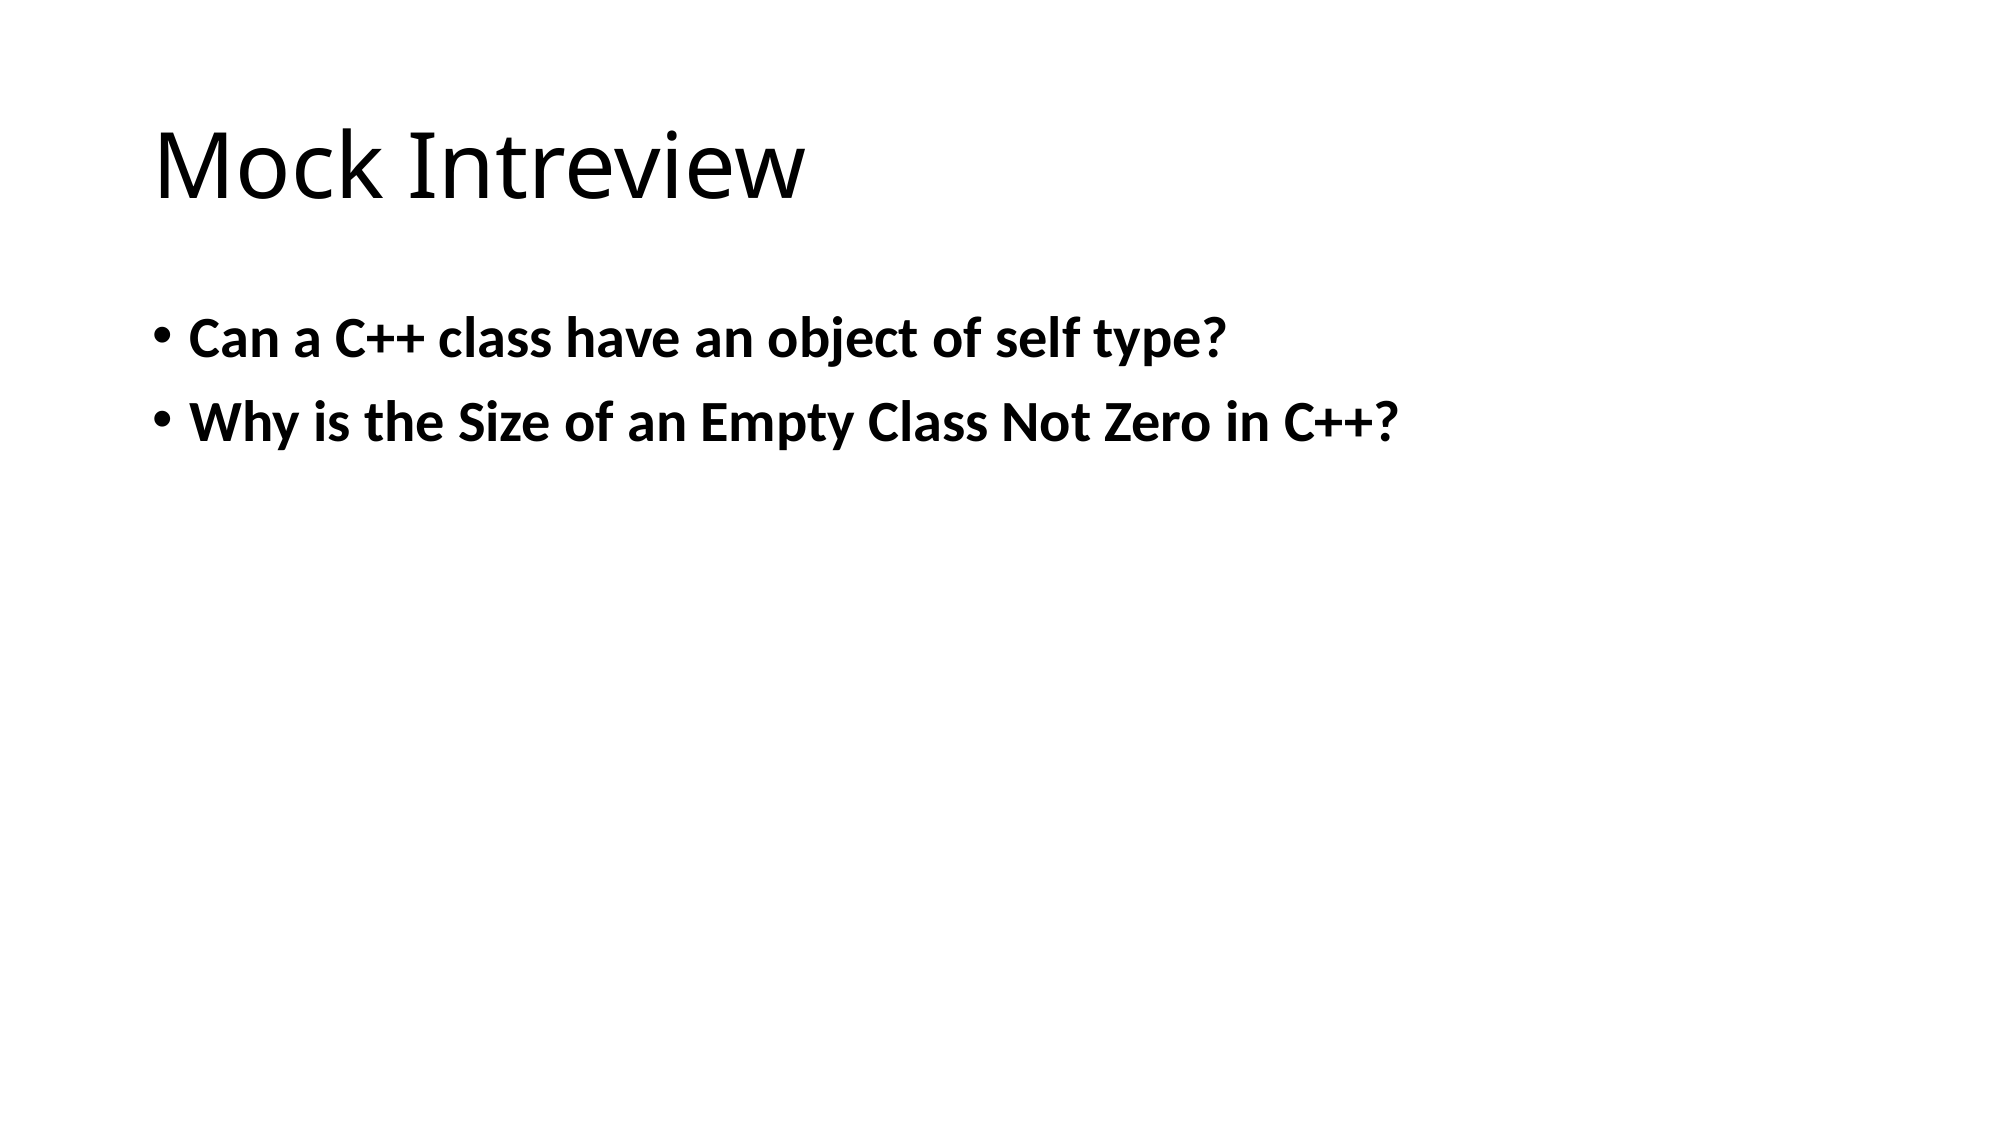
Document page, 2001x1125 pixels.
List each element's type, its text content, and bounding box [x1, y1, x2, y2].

list Can a C++ class have an object of self type? Why is the Size of an Empty Class Not Zero in C++? [137, 299, 1863, 1014]
title Mock Intreview [137, 59, 1863, 278]
